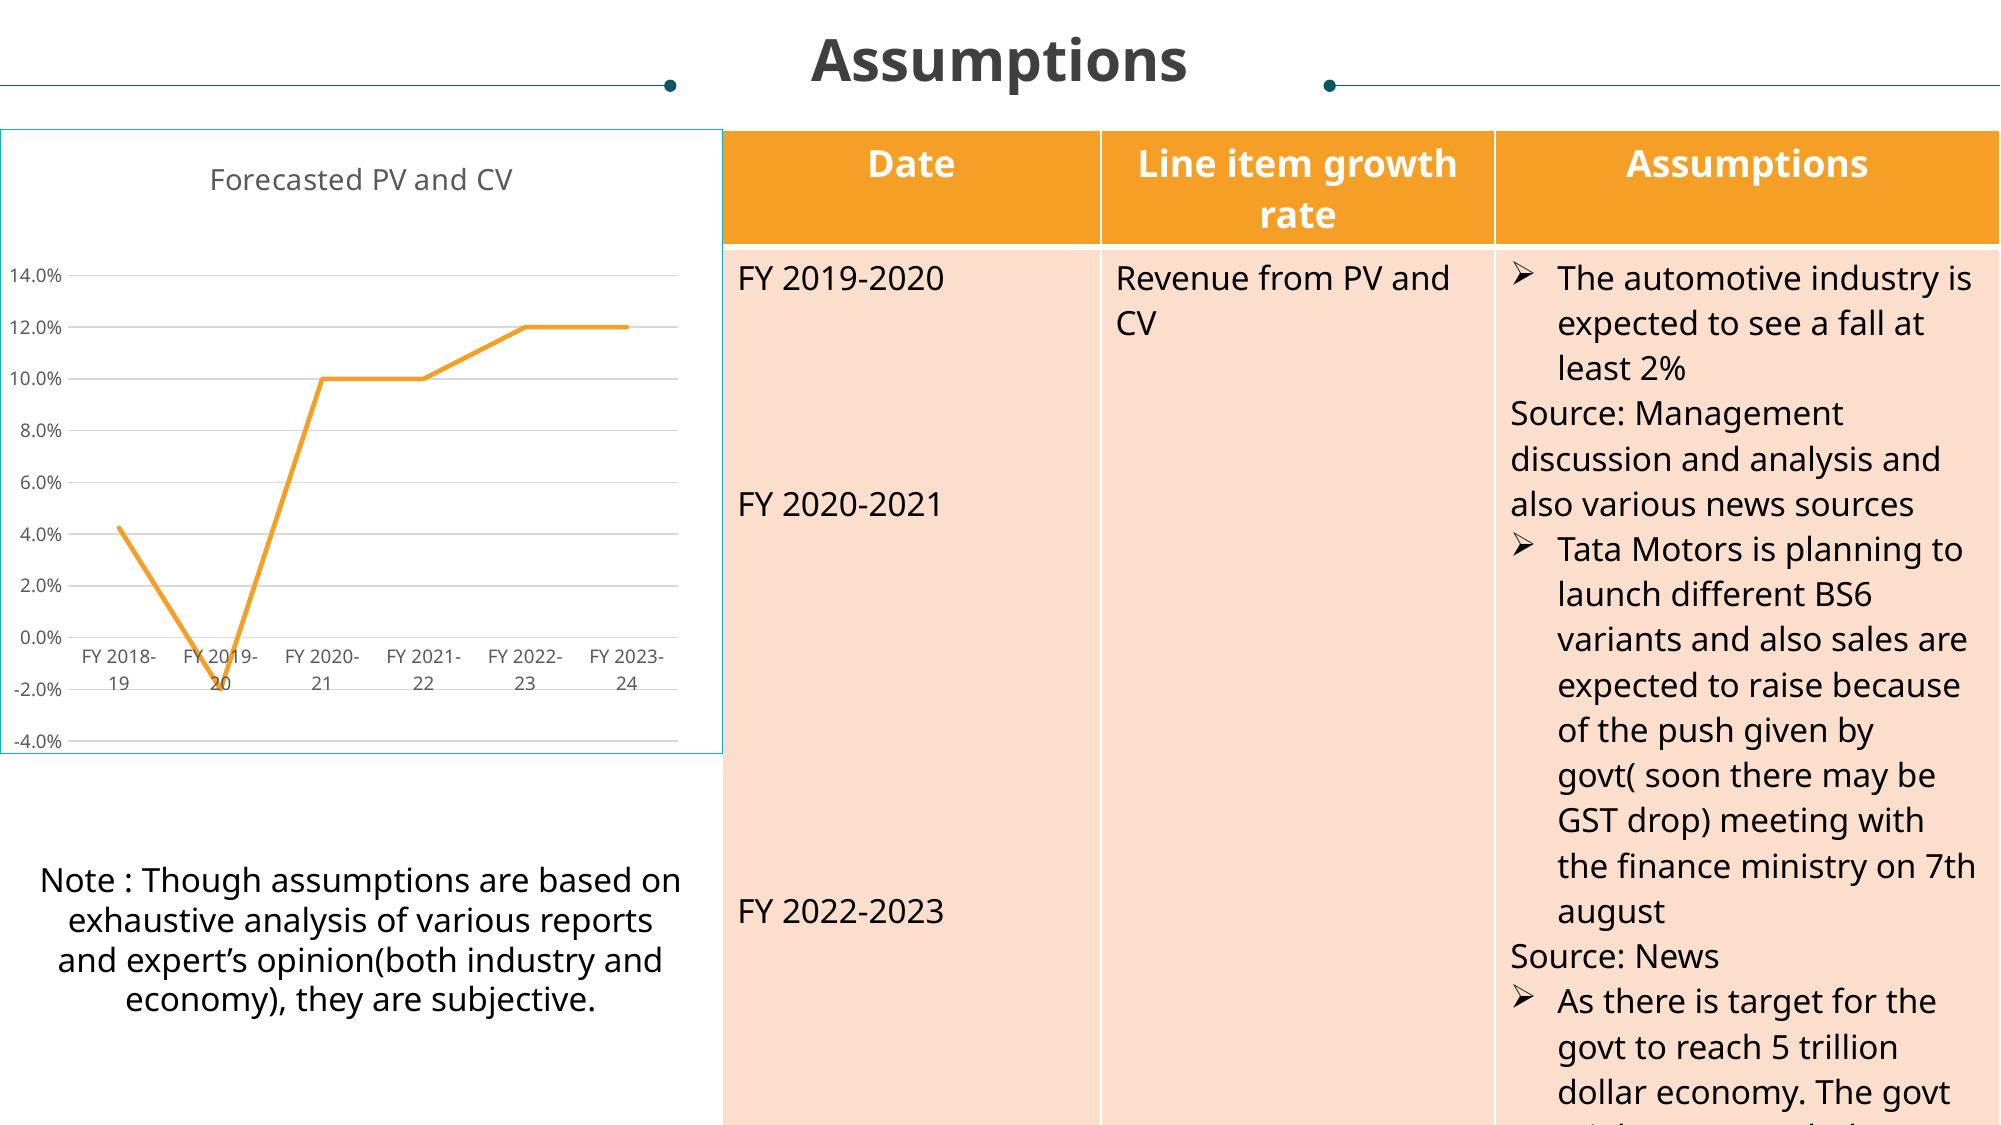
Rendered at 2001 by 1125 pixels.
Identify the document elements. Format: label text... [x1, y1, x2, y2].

chart [0, 129, 723, 755]
text_box Assumptions [37, 31, 1963, 95]
table_header Line item growth rate [1102, 131, 1494, 244]
table_cell The automotive industry is expected to see a fall at least 2% Source: Management discussion and analysis and also various news sources Tata Motors is planning to launch different BS6 variants and also sales are expected to raise because of the push given by govt( soon there may be GST drop) meeting with the finance ministry on 7th august Source: News As there is target for the govt to reach 5 trillion dollar economy. The govt might try to push the demand through various schemes. So the demand might increase by 3% which is a reasonable. Source : Union budget and news [1496, 250, 1999, 1125]
text_box Note : Though assumptions are based on exhaustive analysis of various reports and expert’s opinion(both industry and economy), they are subjective. [20, 851, 702, 1026]
table_header Assumptions [1496, 131, 1999, 244]
table_cell Revenue from PV and CV [1102, 250, 1494, 1125]
table_header Date [723, 131, 1100, 244]
table_cell FY 2019-2020 FY 2020-2021 FY 2022-2023 [723, 250, 1100, 1125]
